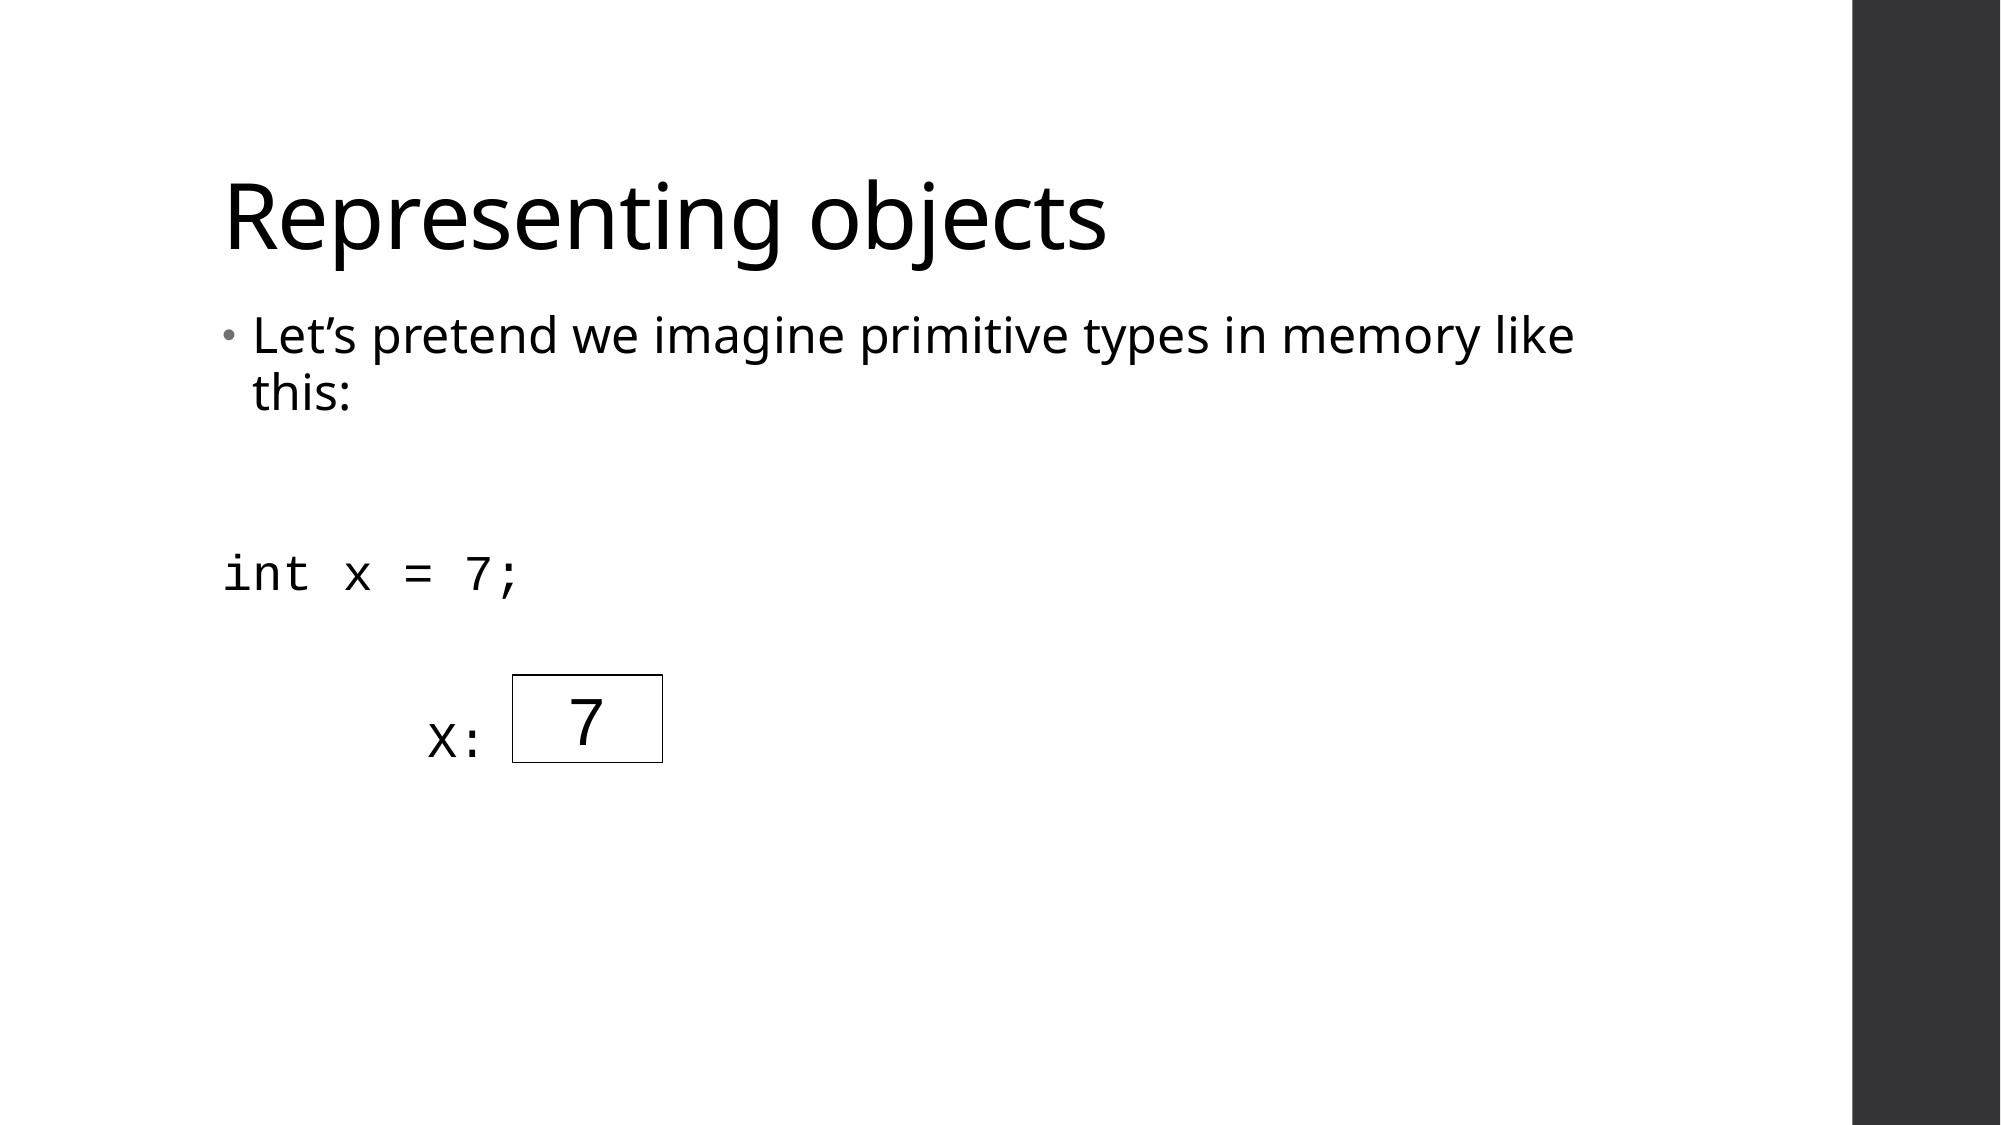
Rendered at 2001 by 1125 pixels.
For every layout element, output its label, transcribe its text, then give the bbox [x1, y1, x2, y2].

list Let’s pretend we imagine primitive types in memory like this: int x = 7; [206, 299, 1617, 1014]
title Representing objects [206, 60, 1797, 278]
text_box X: [412, 699, 538, 775]
text_box 7 [512, 674, 663, 763]
